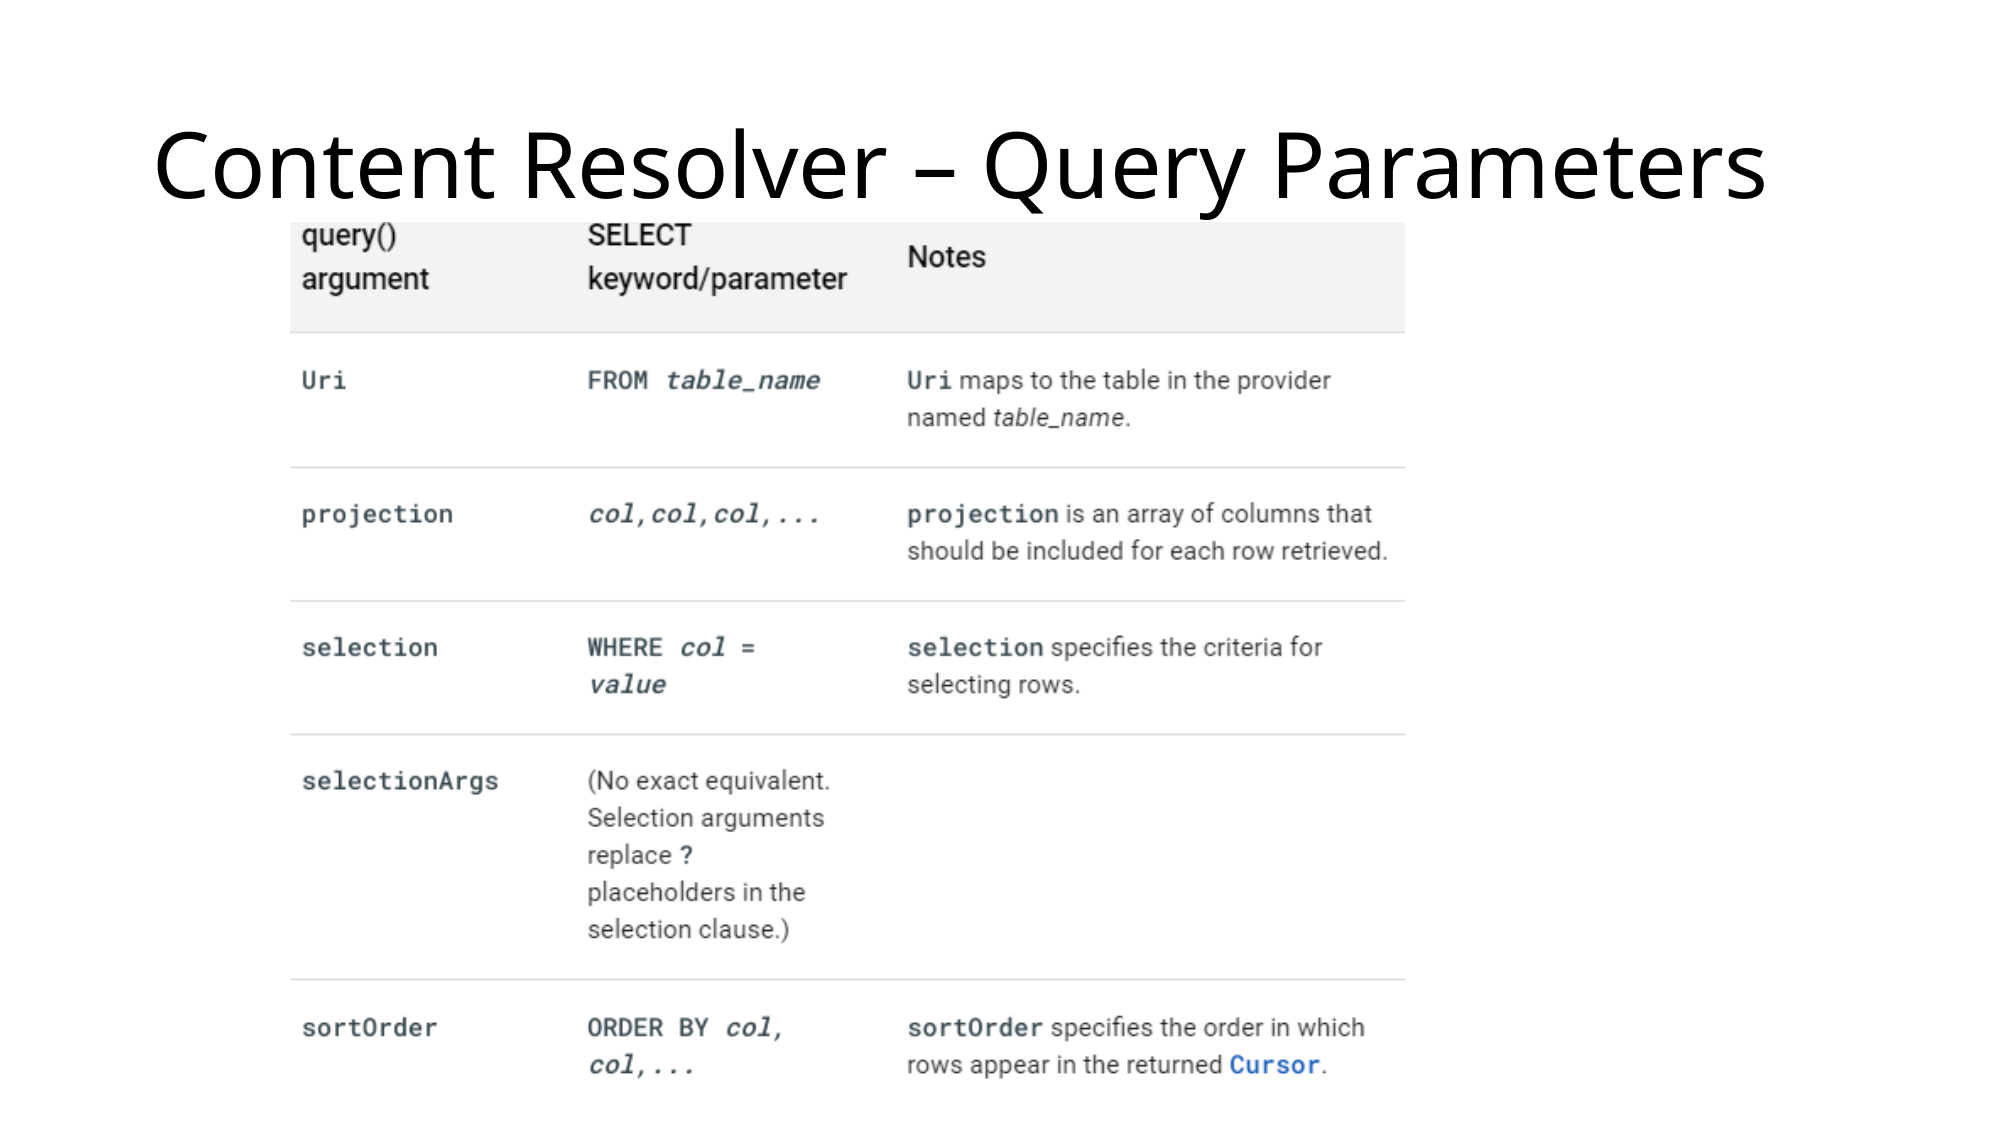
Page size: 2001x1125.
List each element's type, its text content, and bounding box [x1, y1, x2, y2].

title Content Resolver – Query Parameters [137, 59, 1863, 278]
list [290, 222, 1405, 1099]
